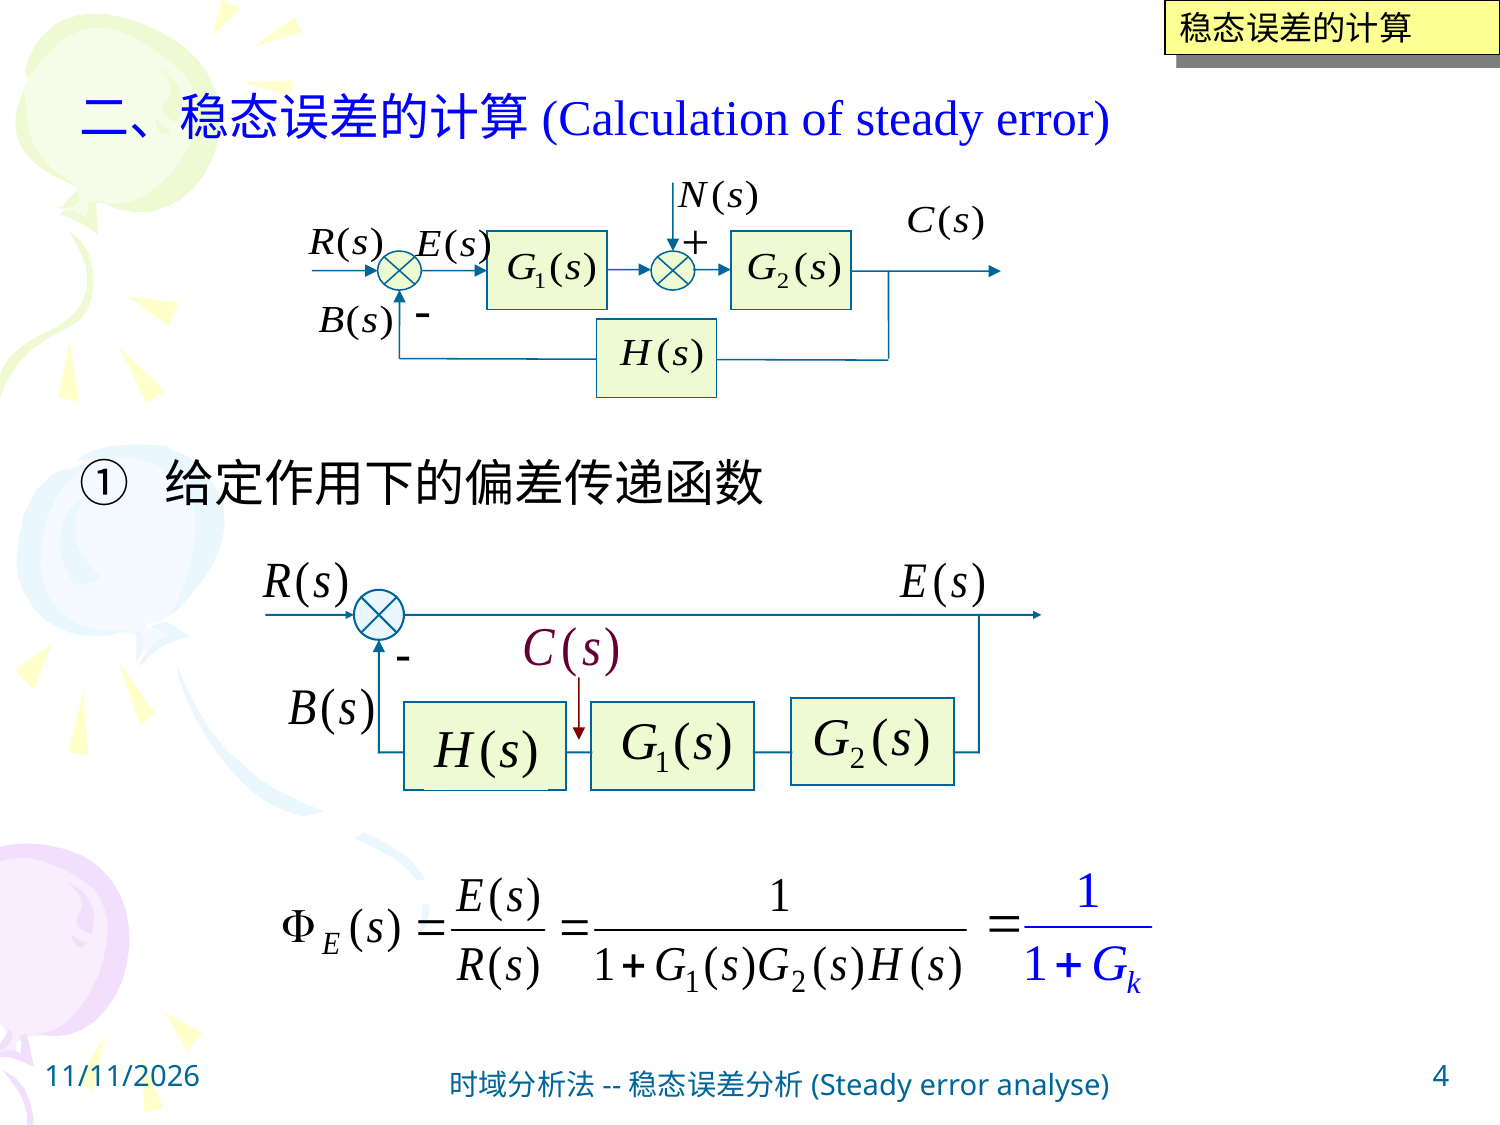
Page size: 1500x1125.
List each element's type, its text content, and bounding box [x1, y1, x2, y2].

text_box 稳态误差的计算 [1165, 0, 1500, 55]
footer 时域分析法--稳态误差分析(Steady error analyse) [229, 1058, 1328, 1125]
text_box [253, 550, 1042, 791]
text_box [974, 857, 1166, 1009]
text_box 二、稳态误差的计算(Calculation of steady error) [64, 78, 1177, 153]
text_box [274, 865, 969, 1001]
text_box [300, 172, 1002, 398]
text_box ① 给定作用下的偏差传递函数 [64, 444, 845, 519]
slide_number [29, 1049, 231, 1125]
slide_number 4 [1328, 1049, 1465, 1125]
